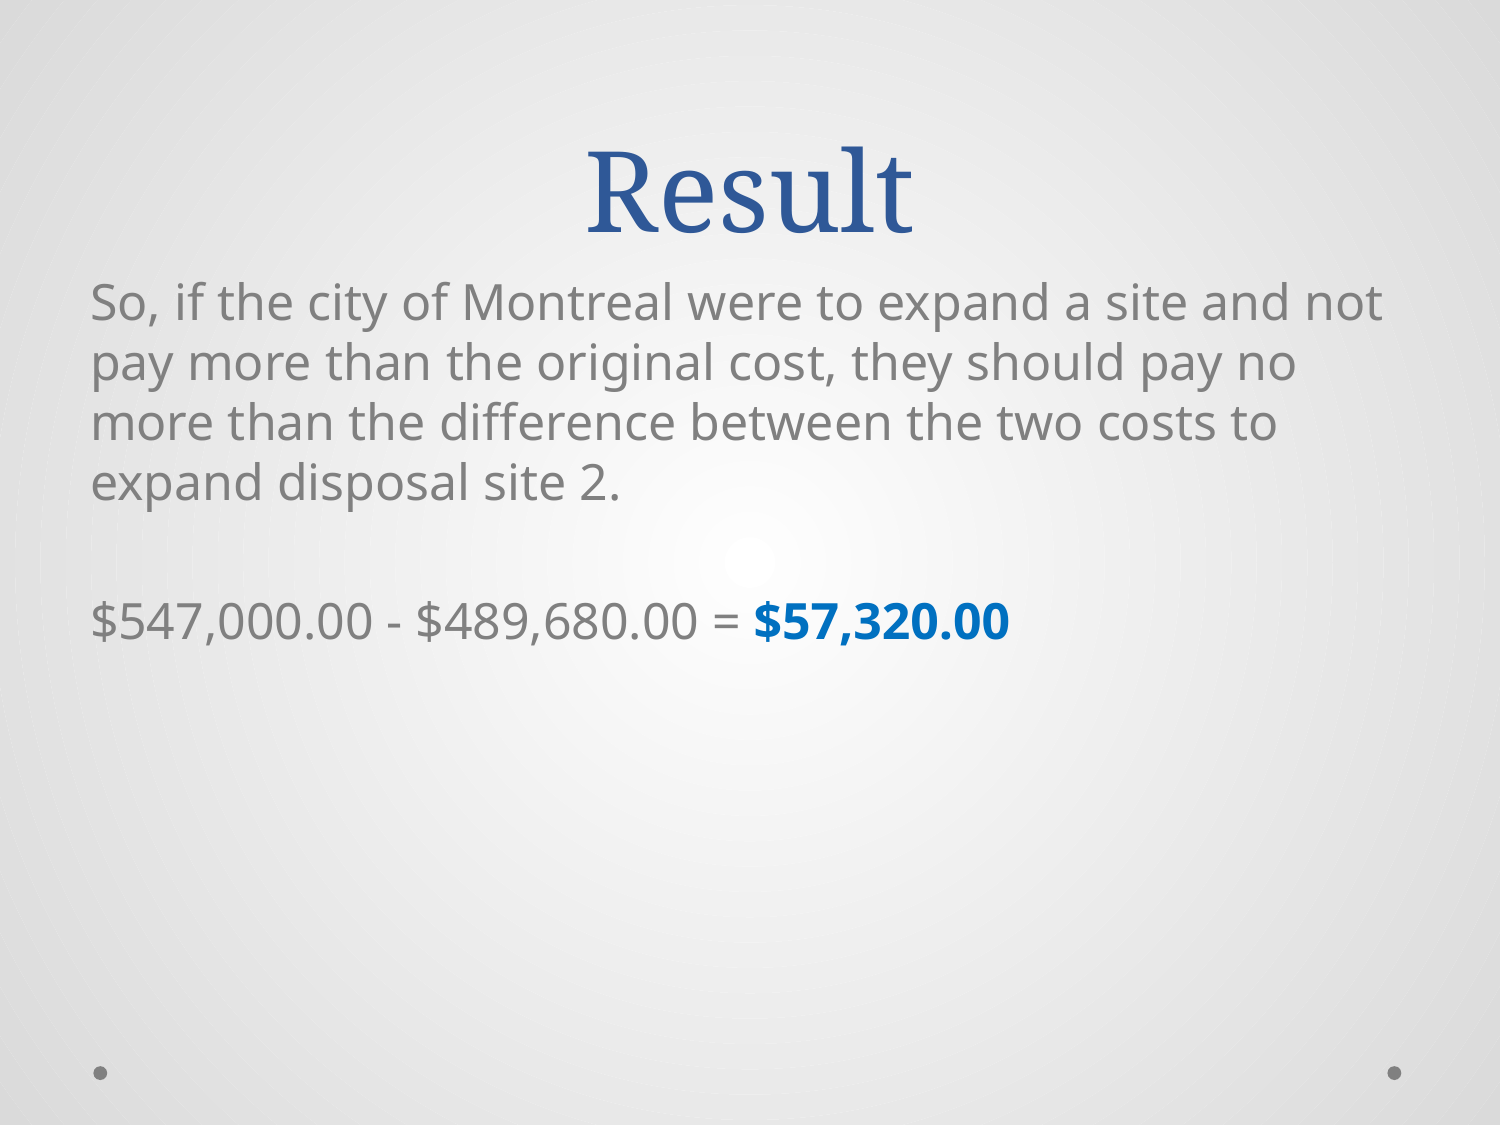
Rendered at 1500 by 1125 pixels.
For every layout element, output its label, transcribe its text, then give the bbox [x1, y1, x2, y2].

list So, if the city of Montreal were to expand a site and not pay more than the original cost, they should pay no more than the difference between the two costs to expand disposal site 2. $547,000.00 - $489,680.00 = $57,320.00 [75, 262, 1425, 1005]
title Result [75, 0, 1425, 262]
